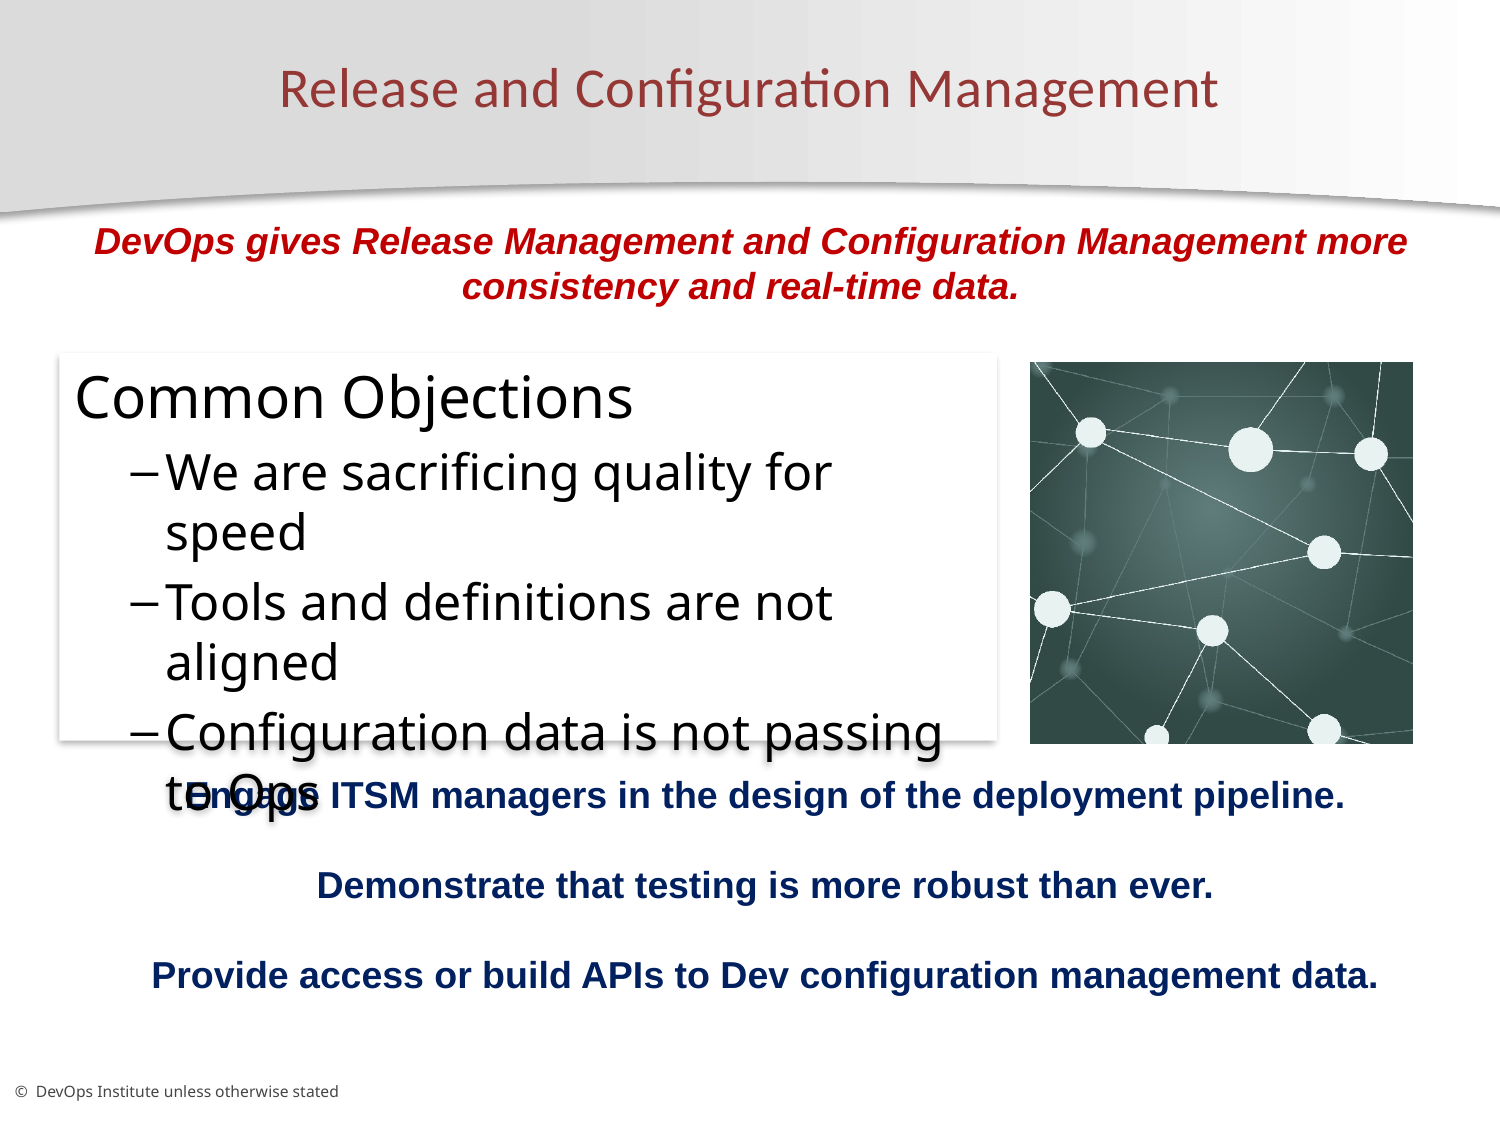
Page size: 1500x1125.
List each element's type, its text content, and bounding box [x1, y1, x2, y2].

picture [1030, 361, 1413, 744]
text_box Engage ITSM managers in the design of the deployment pipeline. Demonstrate that testing is more robust than ever. Provide access or build APIs to Dev configuration management data. [76, 763, 1455, 1049]
title Release and Configuration Management [75, 0, 1425, 180]
text_box Common Objections We are sacrificing quality for speed Tools and definitions are not aligned Configuration data is not passing to Ops [57, 351, 999, 743]
text_box DevOps gives Release Management and Configuration Management more consistency and real-time data. [57, 210, 1446, 315]
